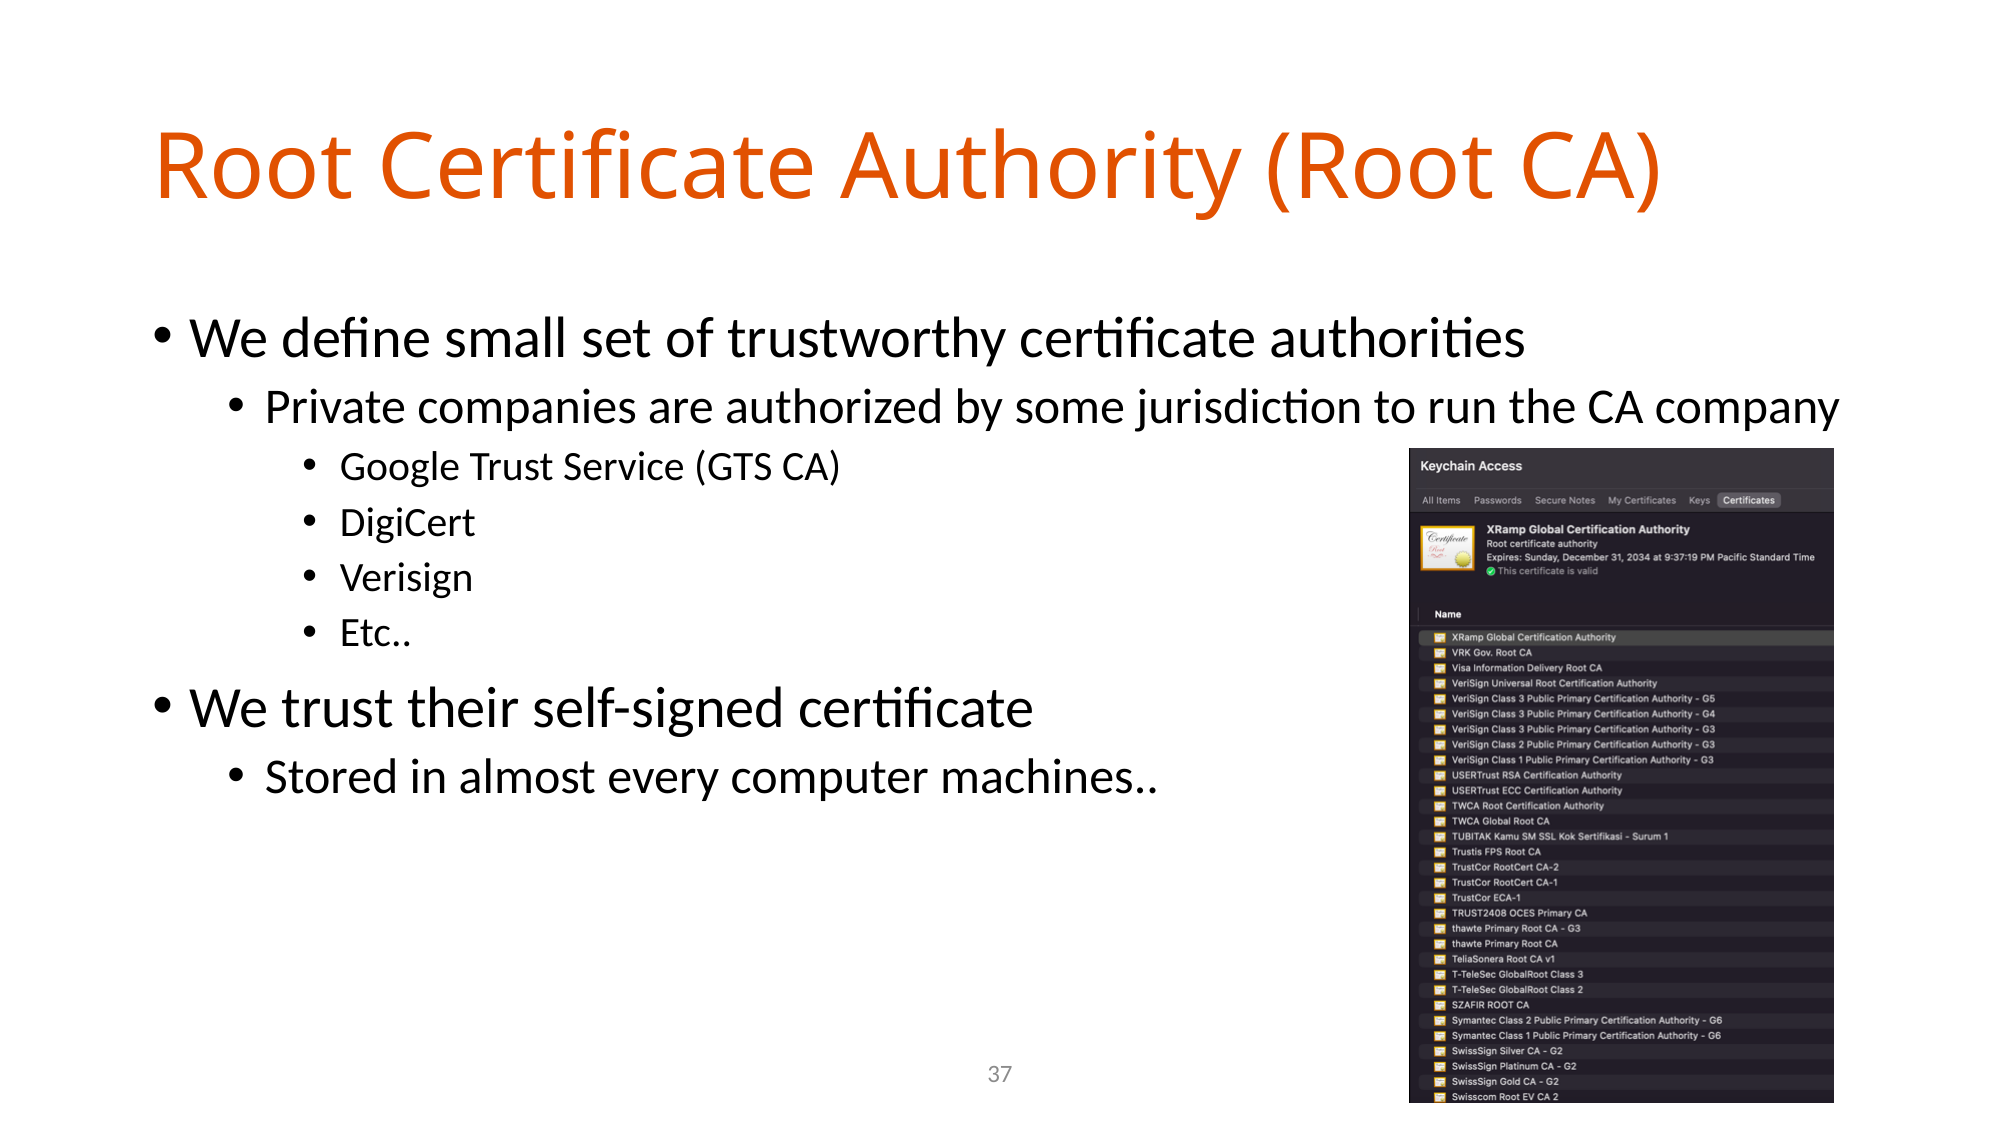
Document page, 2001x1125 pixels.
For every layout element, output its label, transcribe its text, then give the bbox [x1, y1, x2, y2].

slide_number 37 [774, 1042, 1225, 1103]
picture [1409, 448, 1834, 1103]
title Root Certificate Authority (Root CA) [137, 59, 1863, 278]
list We define small set of trustworthy certificate authorities Private companies are authorized by some jurisdiction to run the CA company Google Trust Service (GTS CA) DigiCert Verisign Etc.. We trust their self-signed certificate Stored in almost every computer machines.. [137, 299, 1863, 1014]
